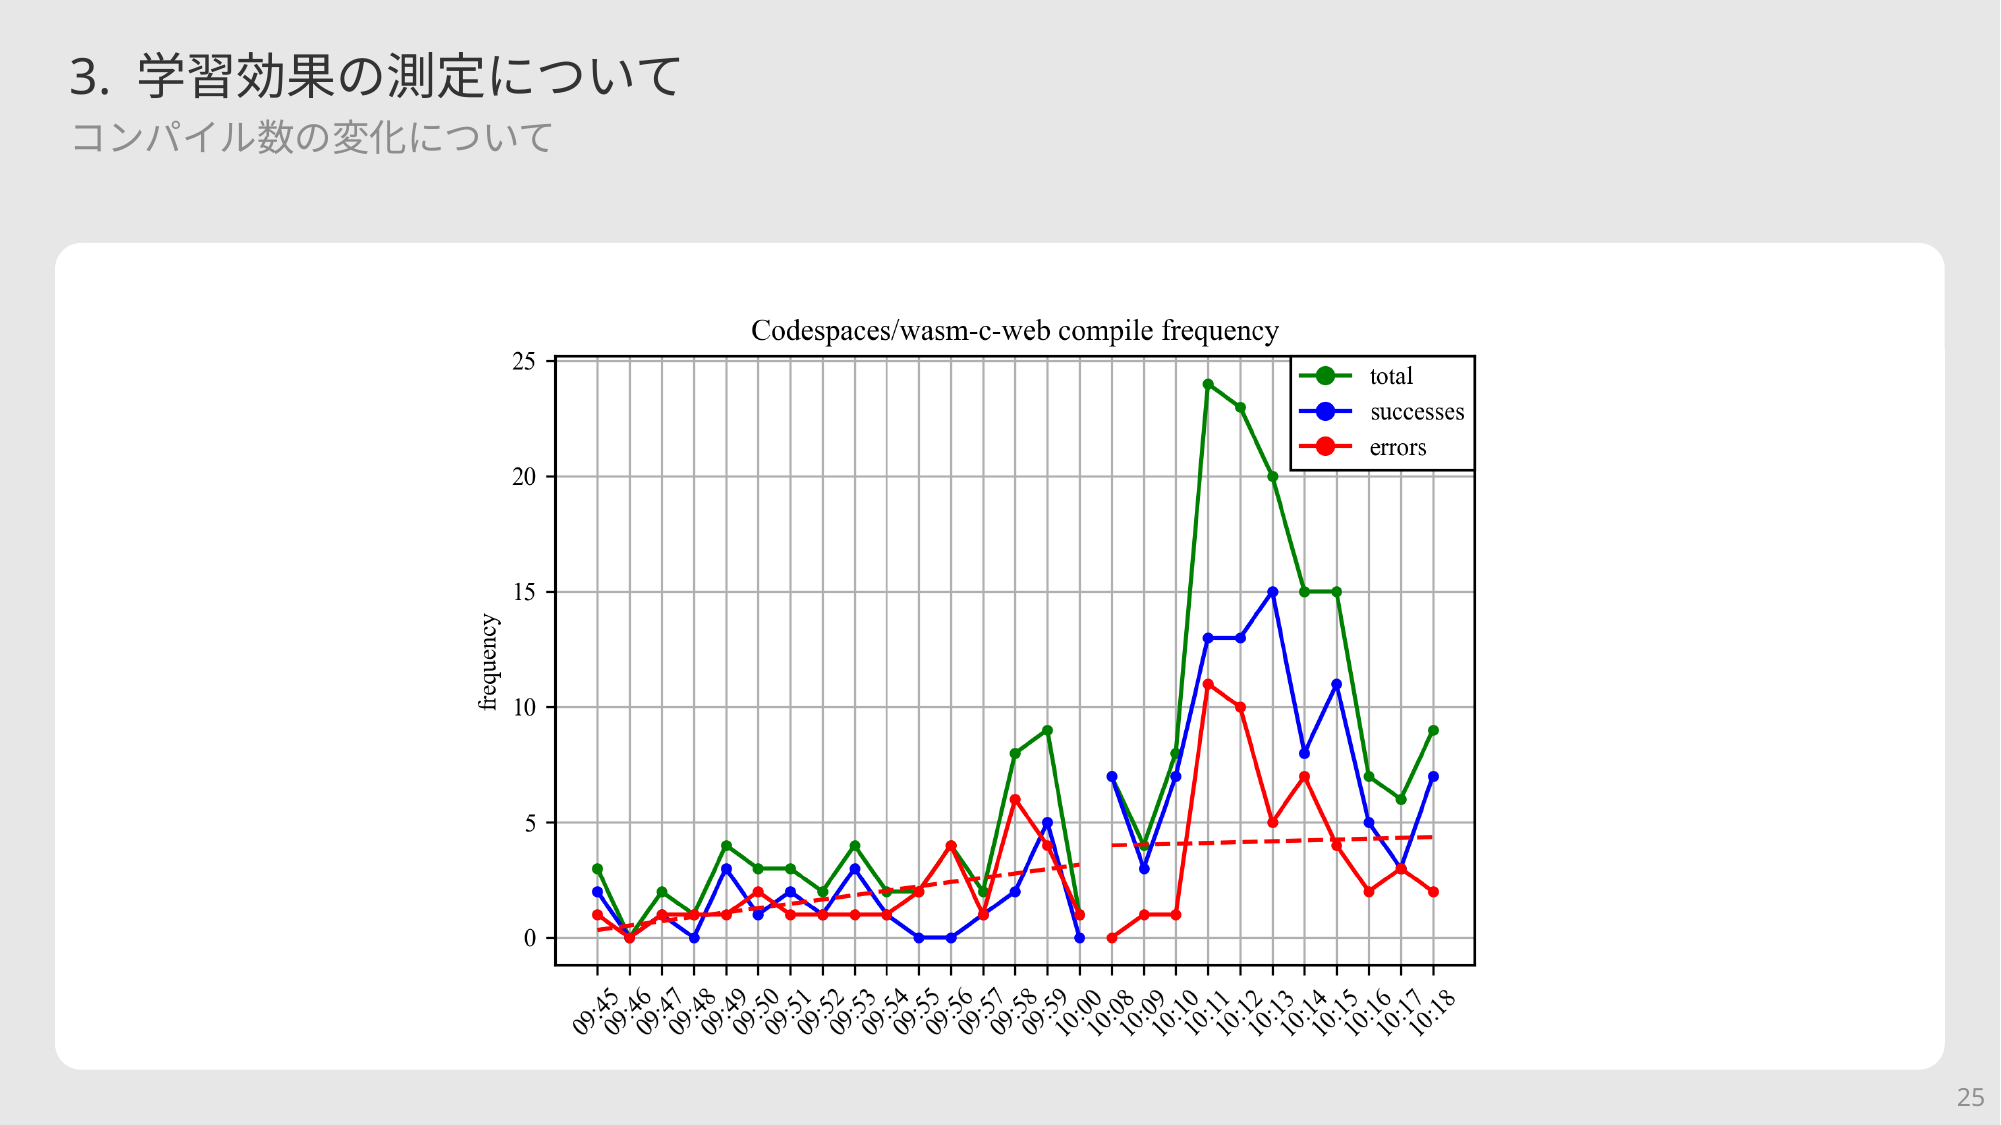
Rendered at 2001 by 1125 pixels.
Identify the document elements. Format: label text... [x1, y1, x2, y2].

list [407, 261, 1593, 1052]
list コンパイル数の変化について [55, 112, 1945, 233]
slide_number 25 [1889, 1070, 2000, 1125]
title 3. 学習効果の測定について [55, 44, 1945, 102]
